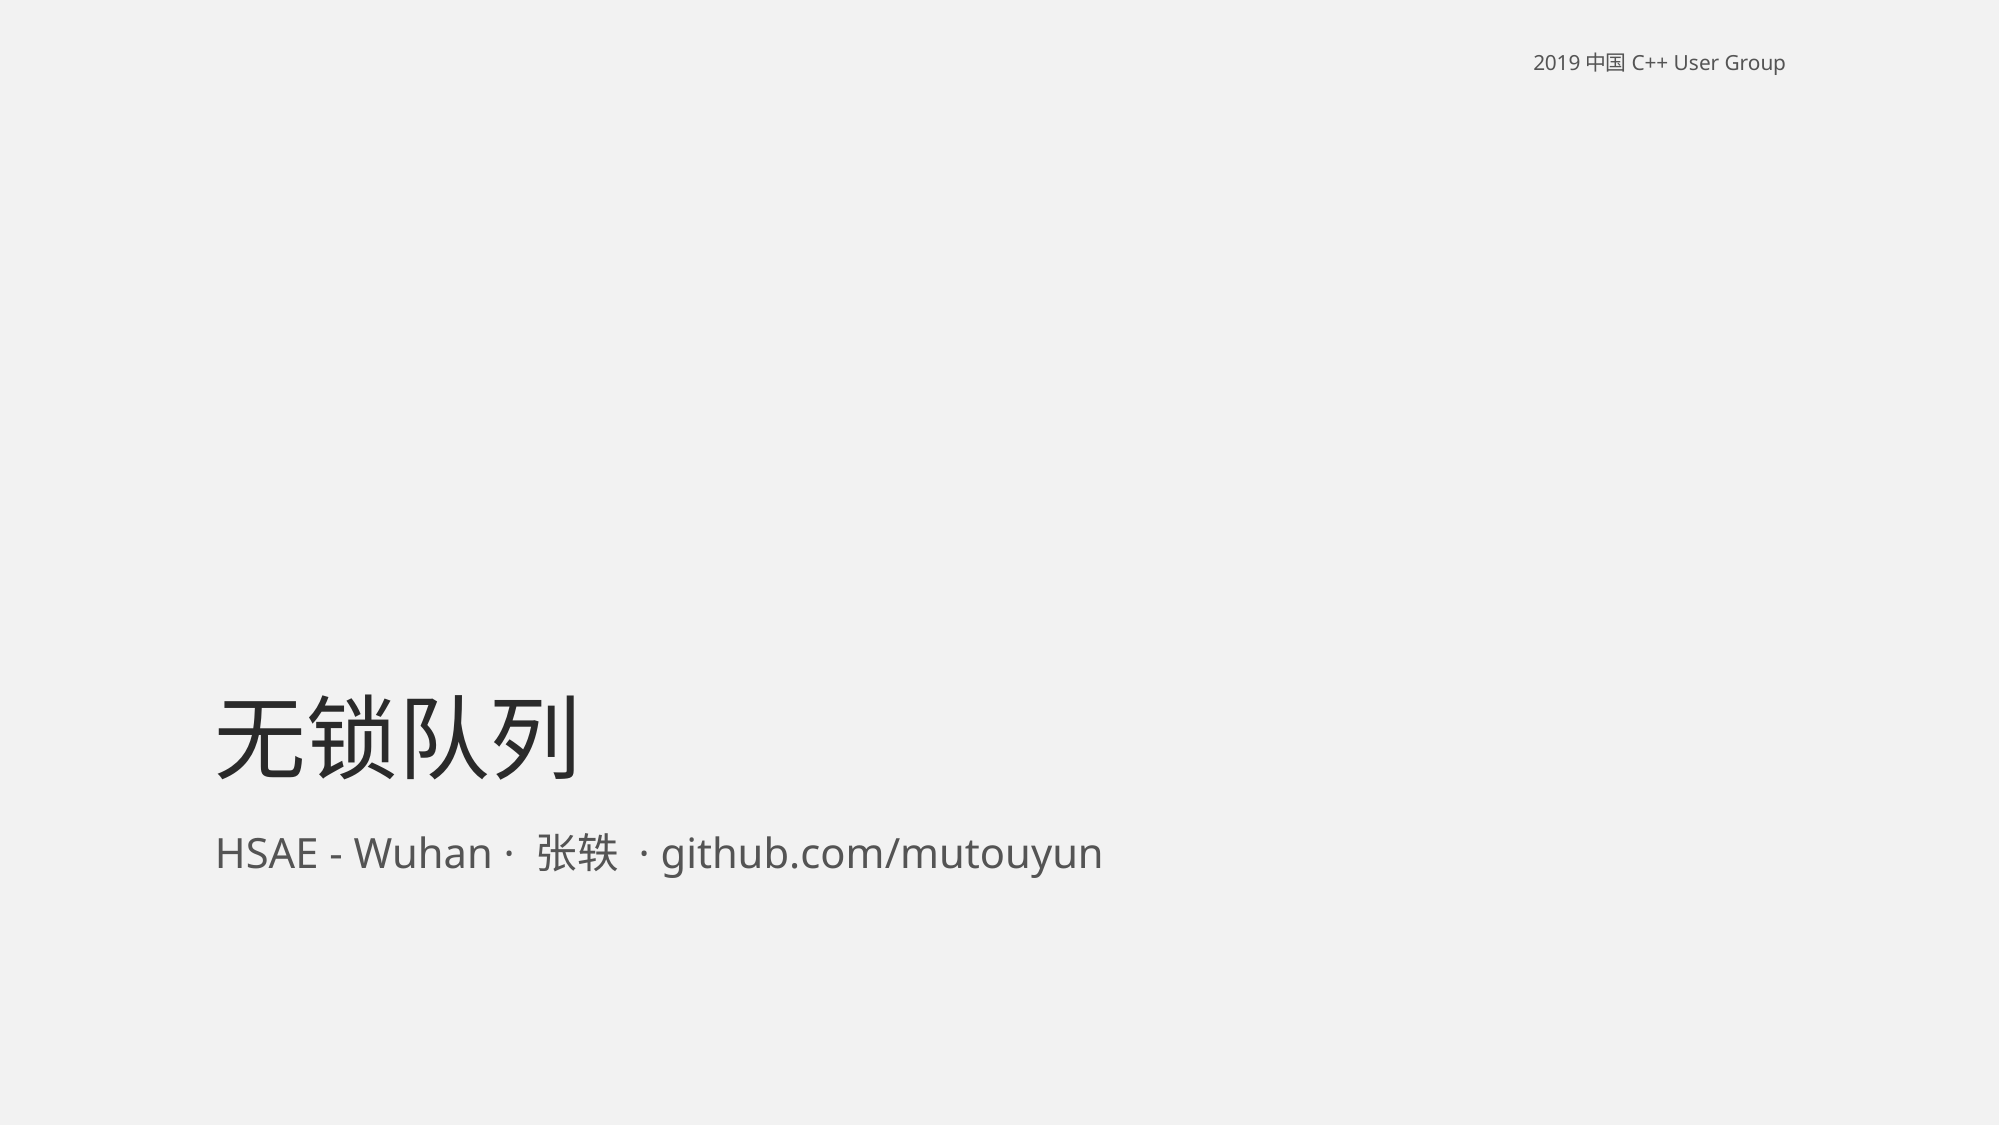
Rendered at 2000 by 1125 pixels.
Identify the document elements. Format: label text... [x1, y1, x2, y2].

title 无锁队列 [199, 299, 1800, 800]
subtitle HSAE - Wuhan · 张轶 · github.com/mutouyun [199, 825, 1488, 1013]
